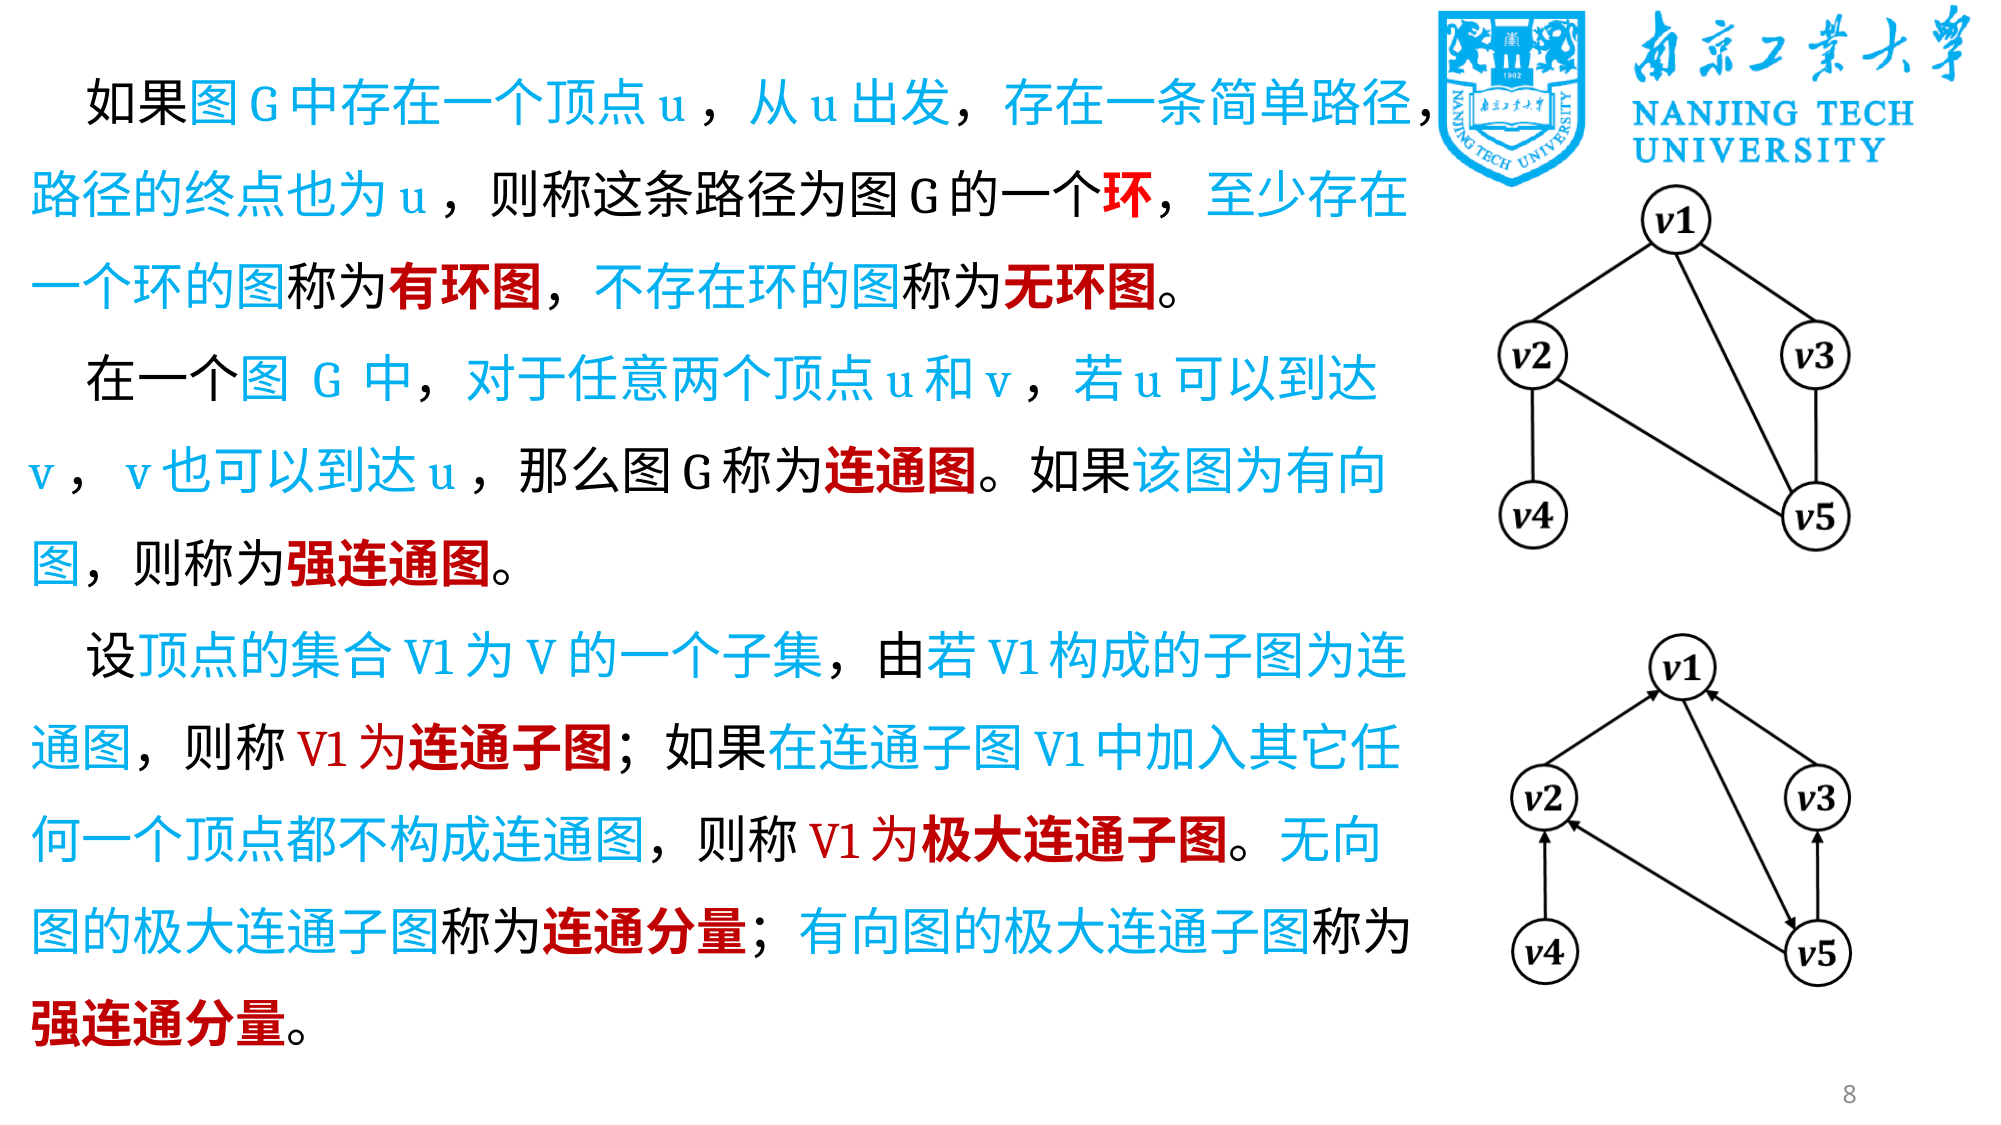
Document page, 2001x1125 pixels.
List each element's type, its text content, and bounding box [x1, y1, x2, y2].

picture [1434, 0, 2001, 562]
picture [1499, 630, 1862, 997]
picture [1447, 27, 1578, 178]
list 如果图G中存在一个顶点u，从u出发，存在一条简单路径，路径的终点也为u，则称这条路径为图G的一个环，至少存在一个环的图称为有环图，不存在环的图称为无环图。 在一个图 G 中，对于任意两个顶点u和v，若u可以到达v，v也可以到达u，那么图G称为连通图。如果该图为有向图，则称为强连通图。 设顶点的集合V1为V的一个子集，由若V1构成的子图为连通图，则称V1为连通子图；如果在连通子图V1中加入其它任何一个顶点都不构成连通图，则称V1为极大连通子图。无向图的极大连通子图称为连通分量；有向图的极大连通子图称为强连通分量。 [15, 32, 1441, 1064]
picture [1509, 33, 1516, 45]
picture [1515, 55, 1521, 68]
slide_number 8 [1421, 1066, 1872, 1125]
picture [1464, 19, 1491, 44]
picture [1570, 19, 1578, 26]
picture [1447, 19, 1462, 28]
picture [1483, 130, 1541, 145]
picture [1553, 30, 1560, 36]
picture [1495, 19, 1529, 26]
picture [1562, 40, 1570, 51]
picture [1454, 39, 1461, 52]
picture [1532, 19, 1566, 42]
picture [1543, 30, 1549, 39]
picture [1504, 55, 1508, 68]
